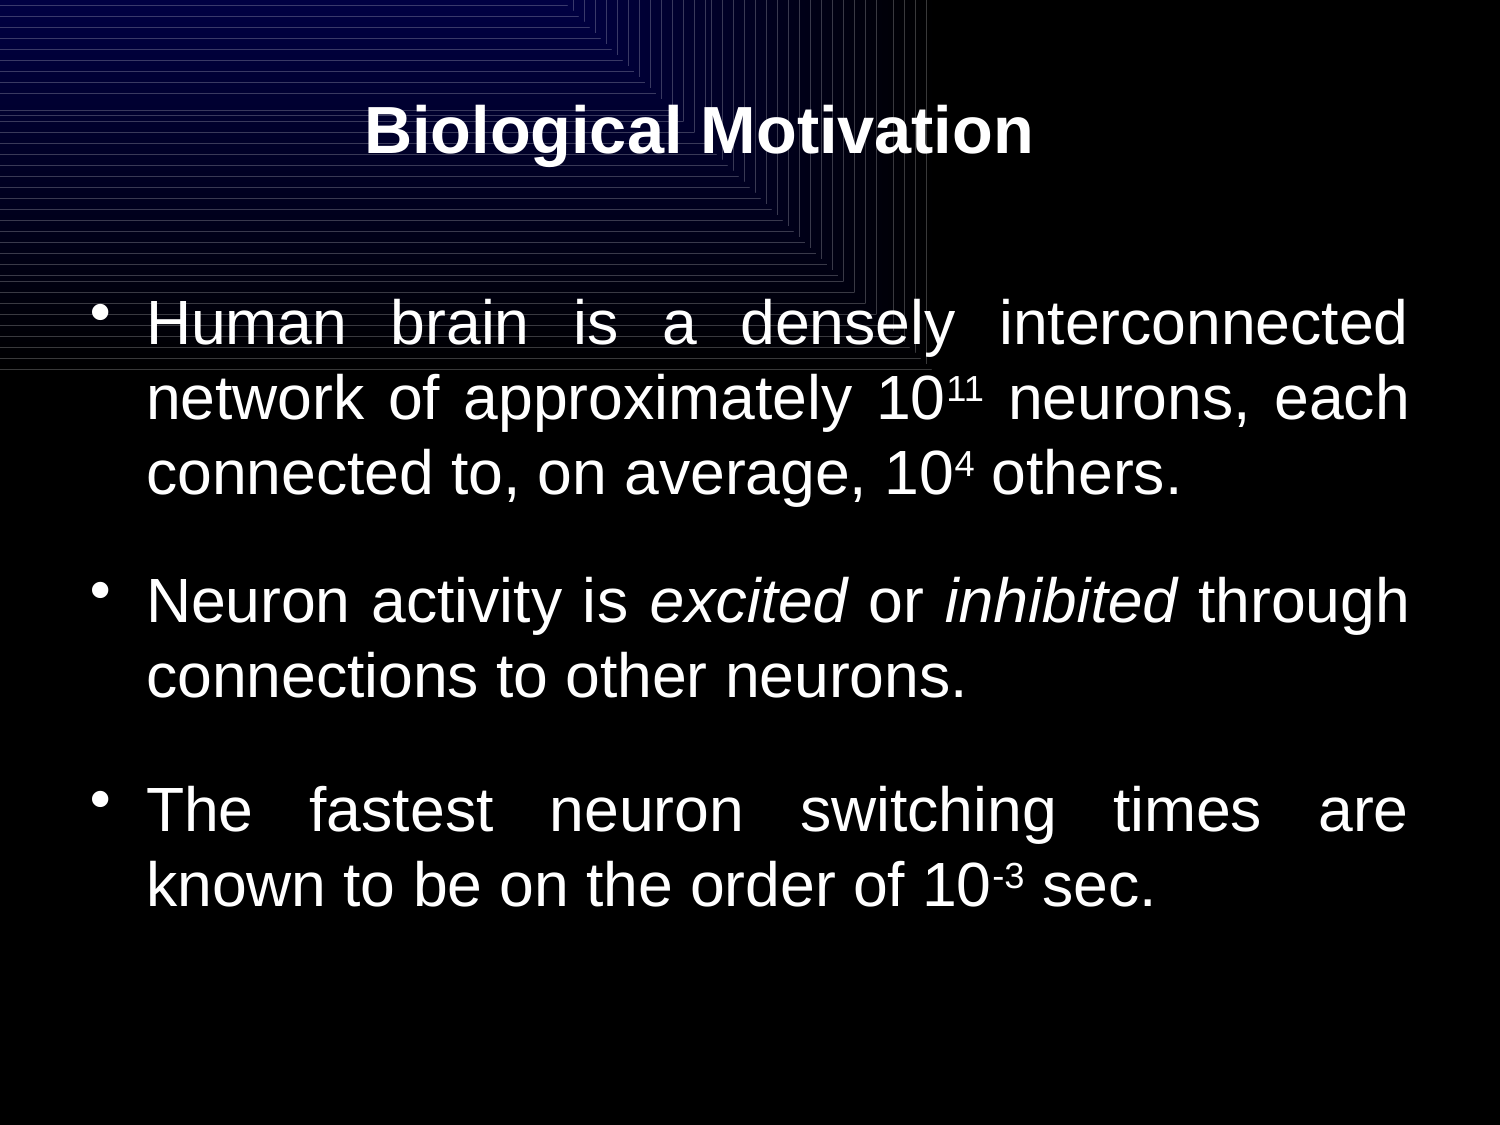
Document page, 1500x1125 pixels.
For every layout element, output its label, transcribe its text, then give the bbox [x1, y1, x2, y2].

text_box Biological Motivation [349, 79, 1050, 175]
text_box Human brain is a densely interconnected network of approximately 1011 neurons, each connected to, on average, 104 others. Neuron activity is excited or inhibited through connections to other neurons. The fastest neuron switching times are known to be on the order of 10-3 sec. [74, 274, 1425, 1013]
